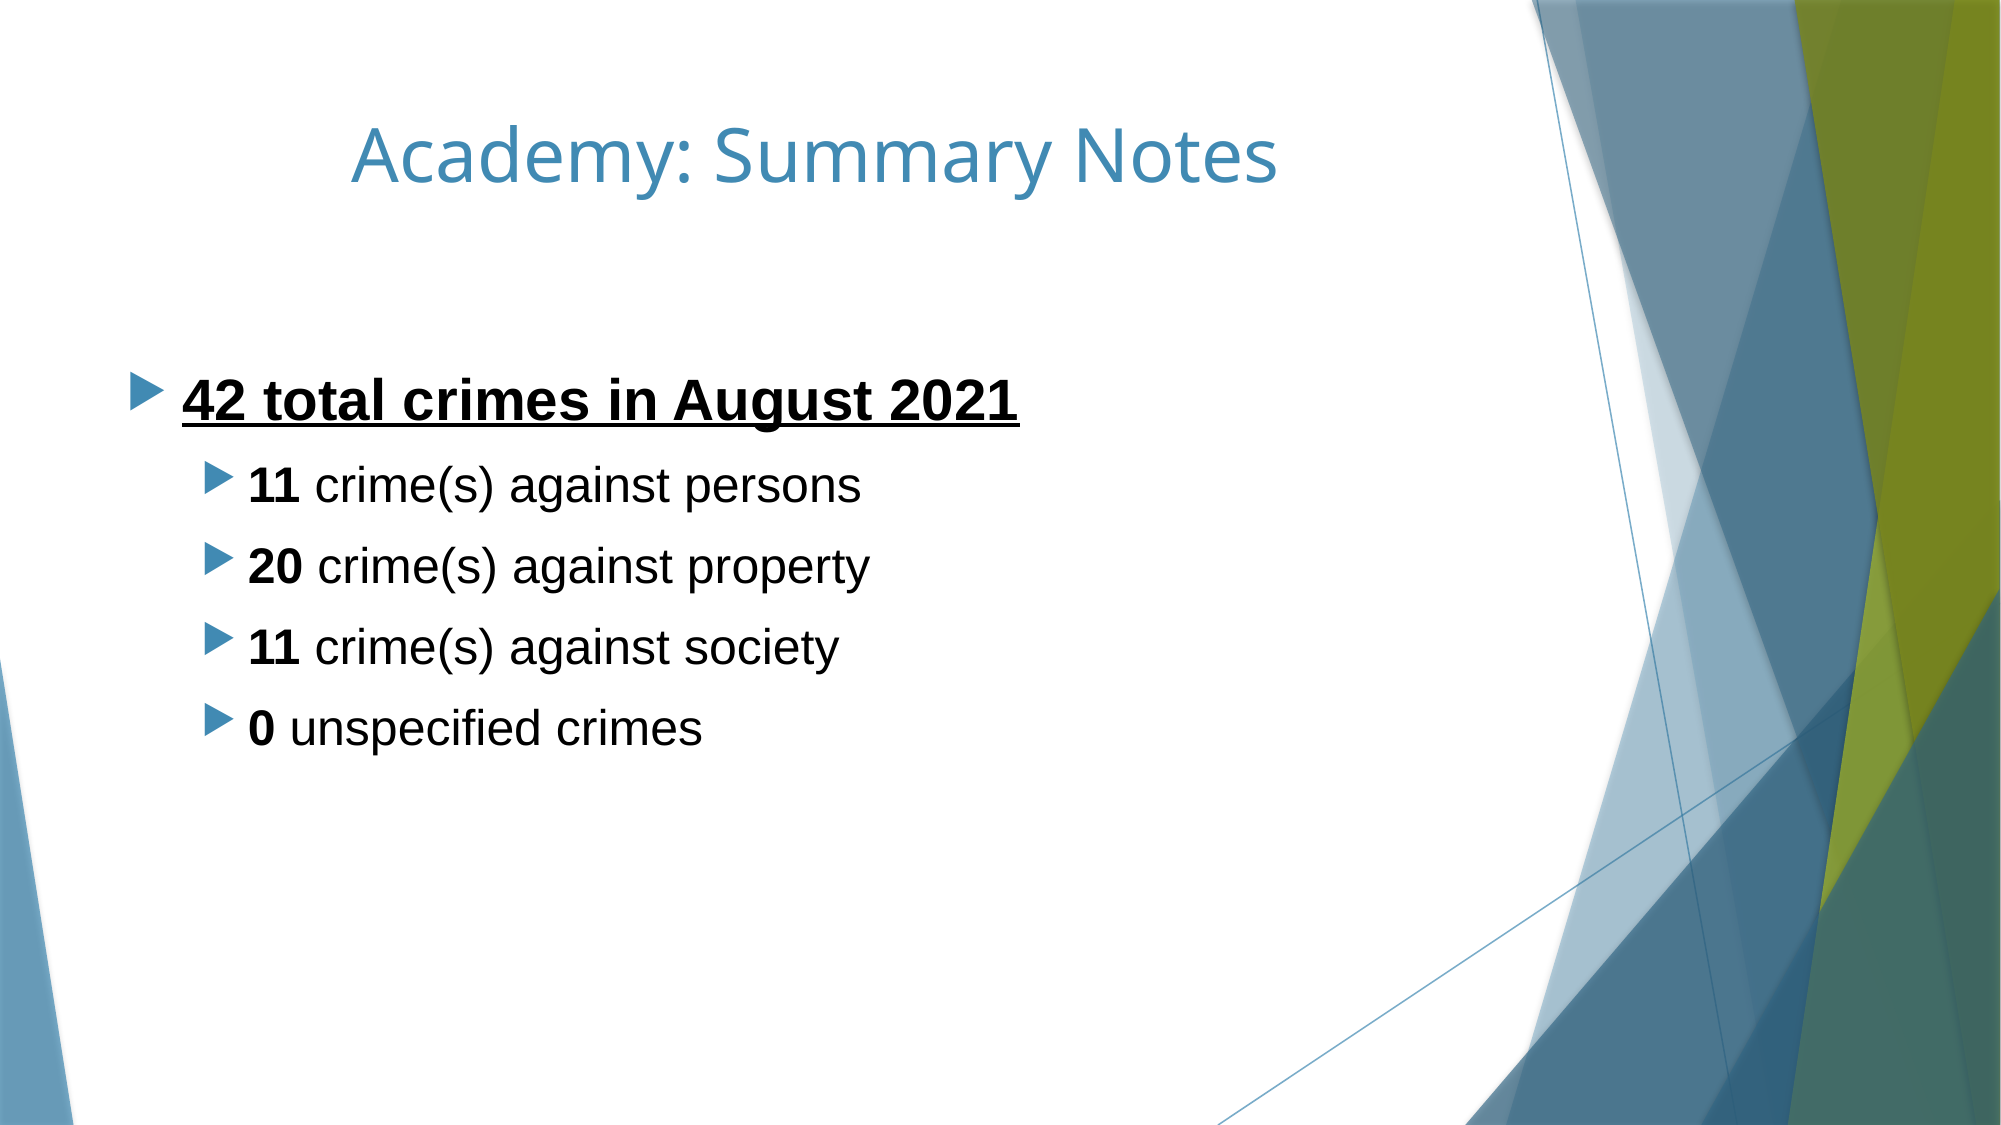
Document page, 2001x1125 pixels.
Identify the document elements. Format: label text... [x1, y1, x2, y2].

list 42 total crimes in August 2021 11 crime(s) against persons 20 crime(s) against property 11 crime(s) against society 0 unspecified crimes [111, 354, 1522, 992]
title Academy: Summary Notes [111, 99, 1522, 317]
